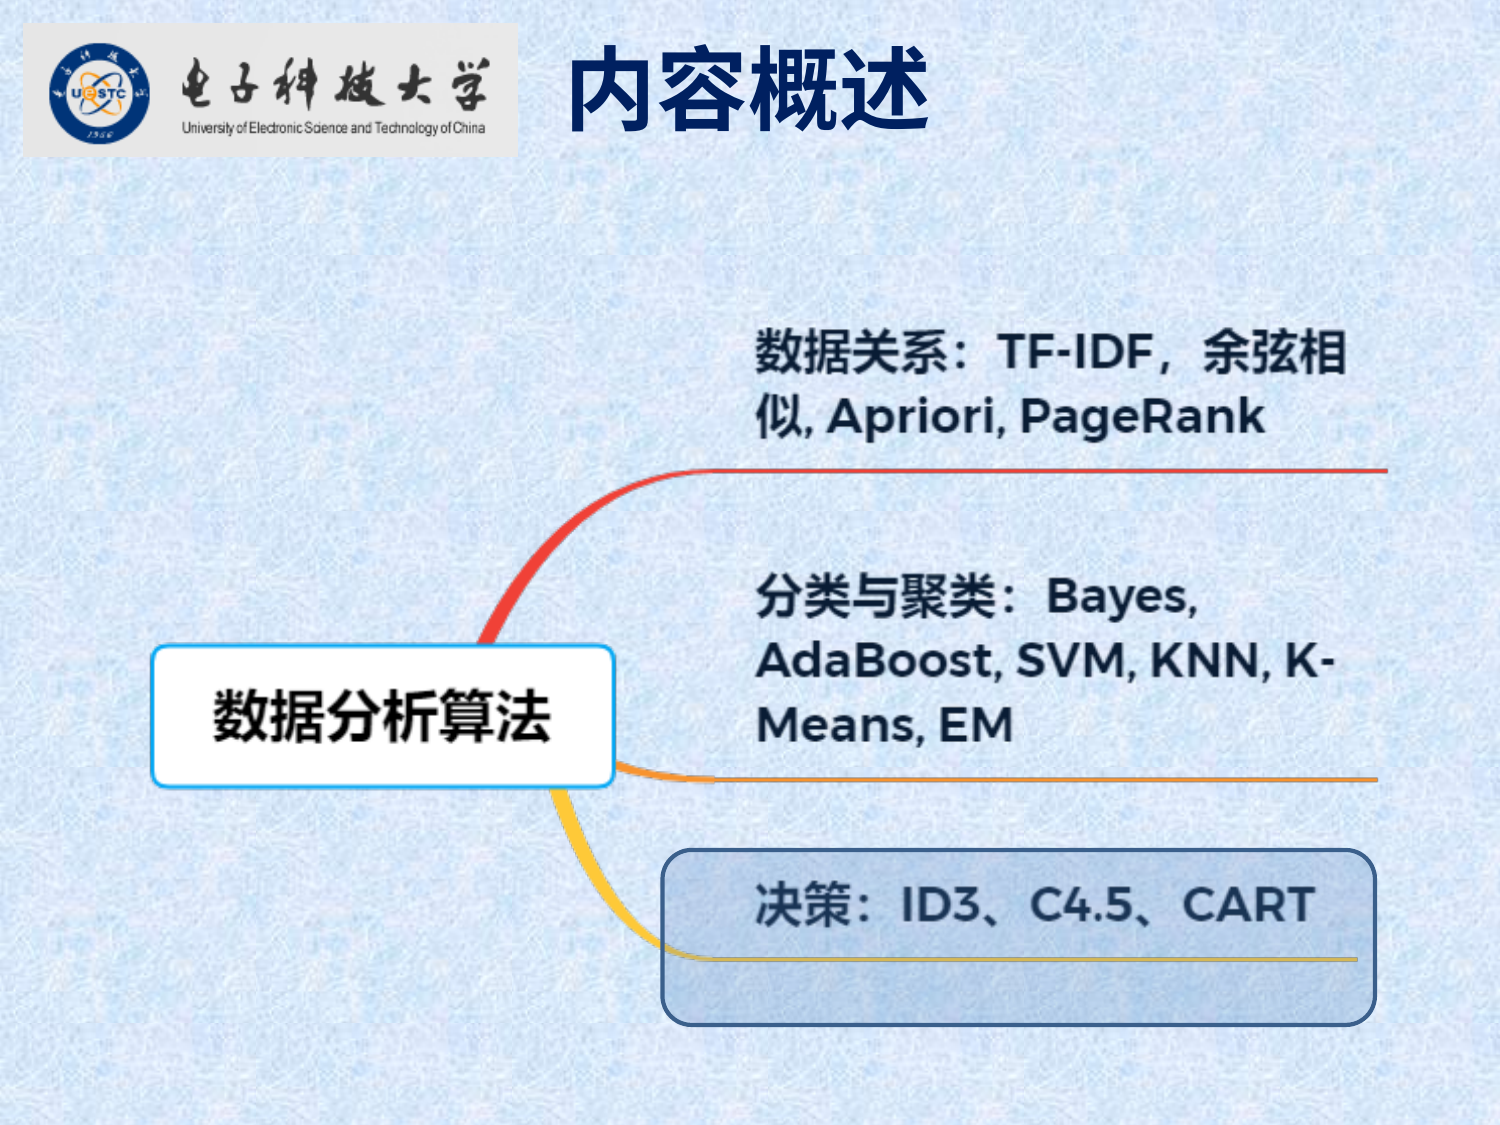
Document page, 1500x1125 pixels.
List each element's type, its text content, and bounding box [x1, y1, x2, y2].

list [49, 199, 1489, 1063]
picture [0, 0, 1500, 1125]
title 内容概述 [549, 24, 1173, 175]
